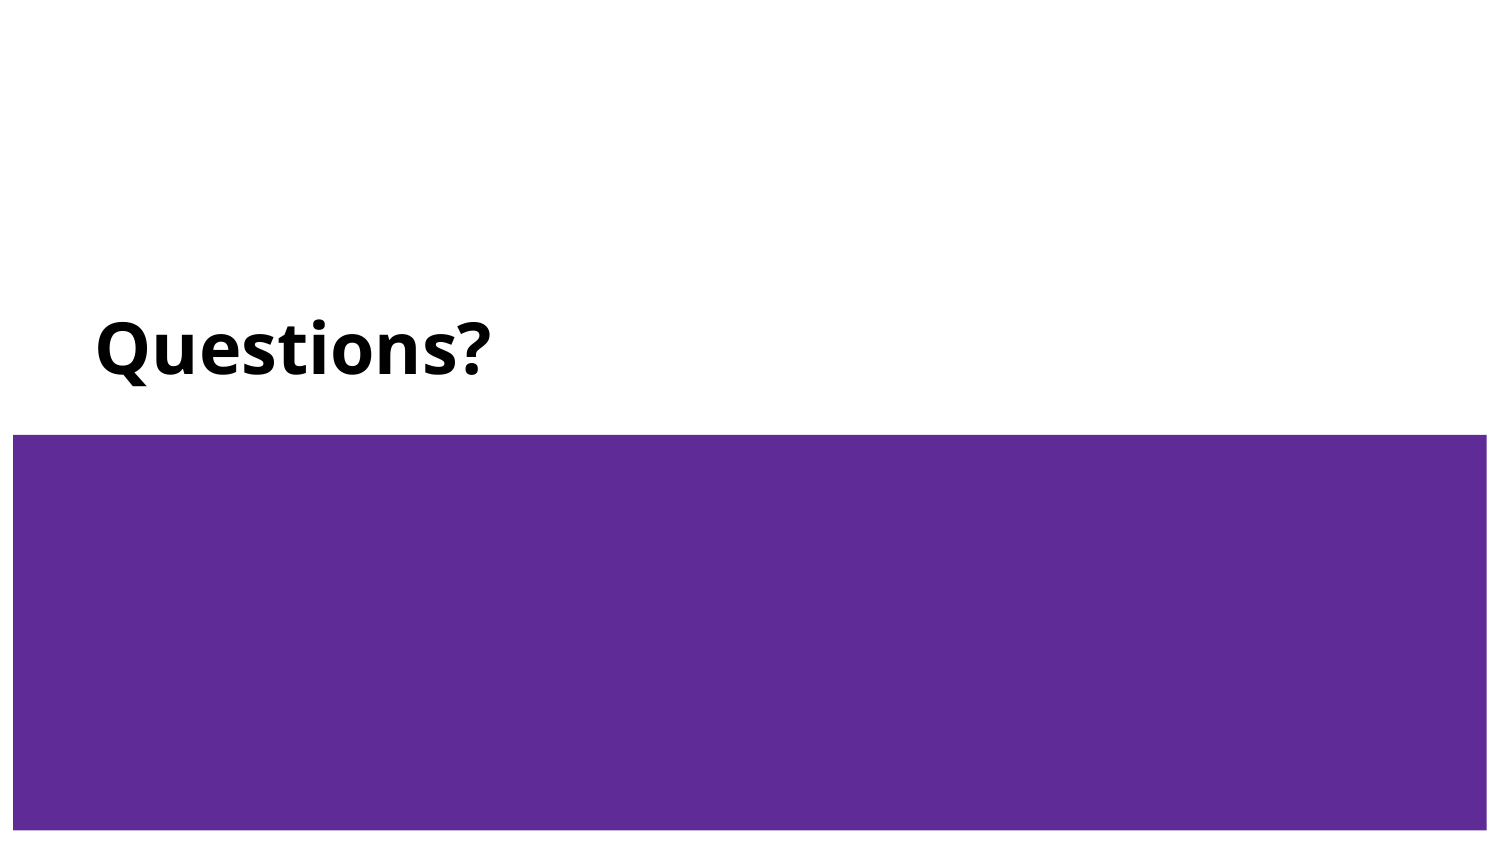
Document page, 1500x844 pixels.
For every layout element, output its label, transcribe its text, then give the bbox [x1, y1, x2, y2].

title Questions? [79, 281, 1423, 411]
